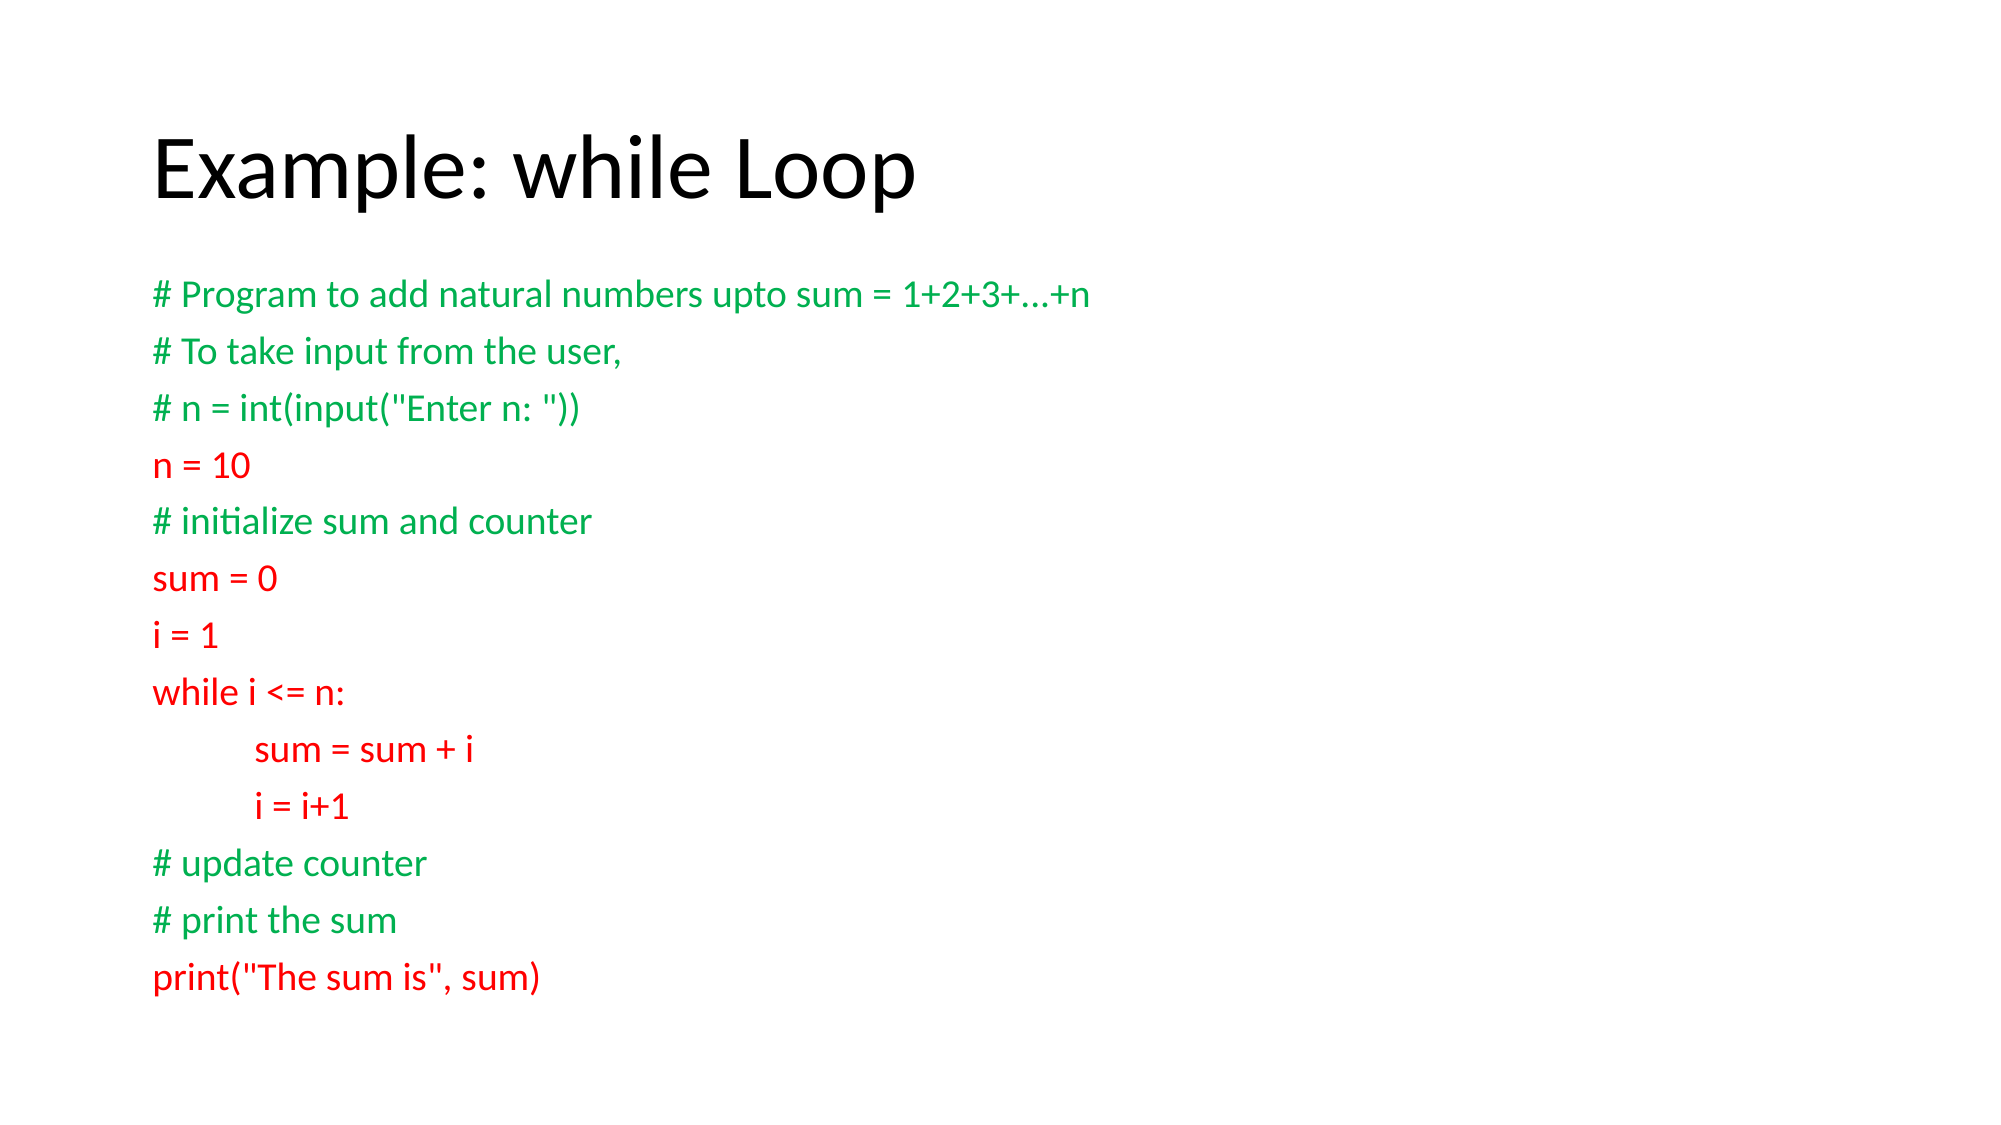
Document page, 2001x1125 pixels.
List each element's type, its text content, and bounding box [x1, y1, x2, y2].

list # Program to add natural numbers upto sum = 1+2+3+...+n # To take input from the user, # n = int(input("Enter n: ")) n = 10 # initialize sum and counter sum = 0 i = 1 while i <= n: sum = sum + i i = i+1 # update counter # print the sum print("The sum is", sum) [137, 265, 1863, 1014]
title Example: while Loop [137, 59, 1863, 265]
